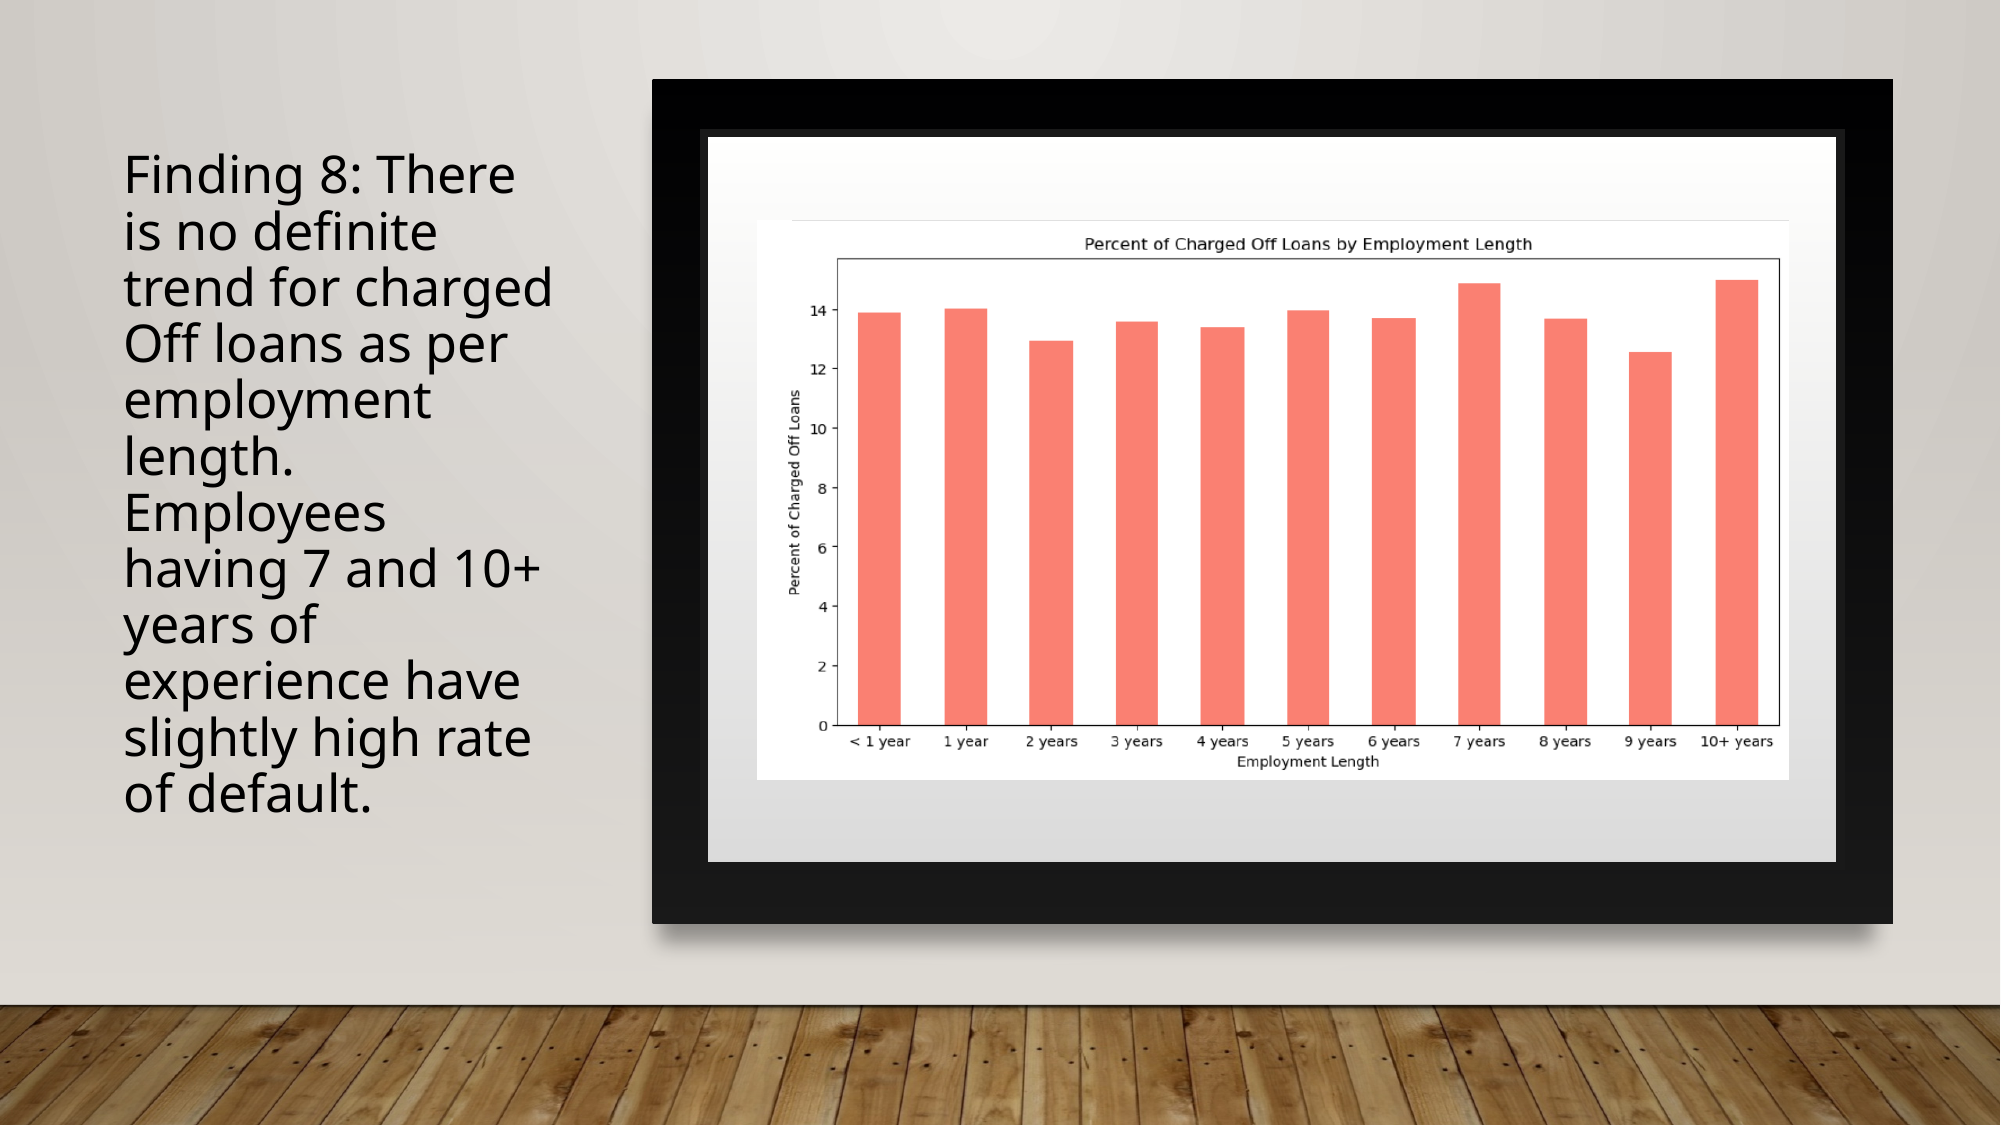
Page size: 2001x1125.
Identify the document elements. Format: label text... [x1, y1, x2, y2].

picture [0, 1006, 2000, 1125]
text_box [0, 330, 2000, 1004]
picture [757, 220, 1789, 780]
text_box [0, 0, 2000, 330]
title Finding 8: There is no definite trend for charged Off loans as per employment length. Employees having 7 and 10+ years of experience have slightly high rate of default. [108, 209, 572, 756]
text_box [652, 78, 1894, 924]
